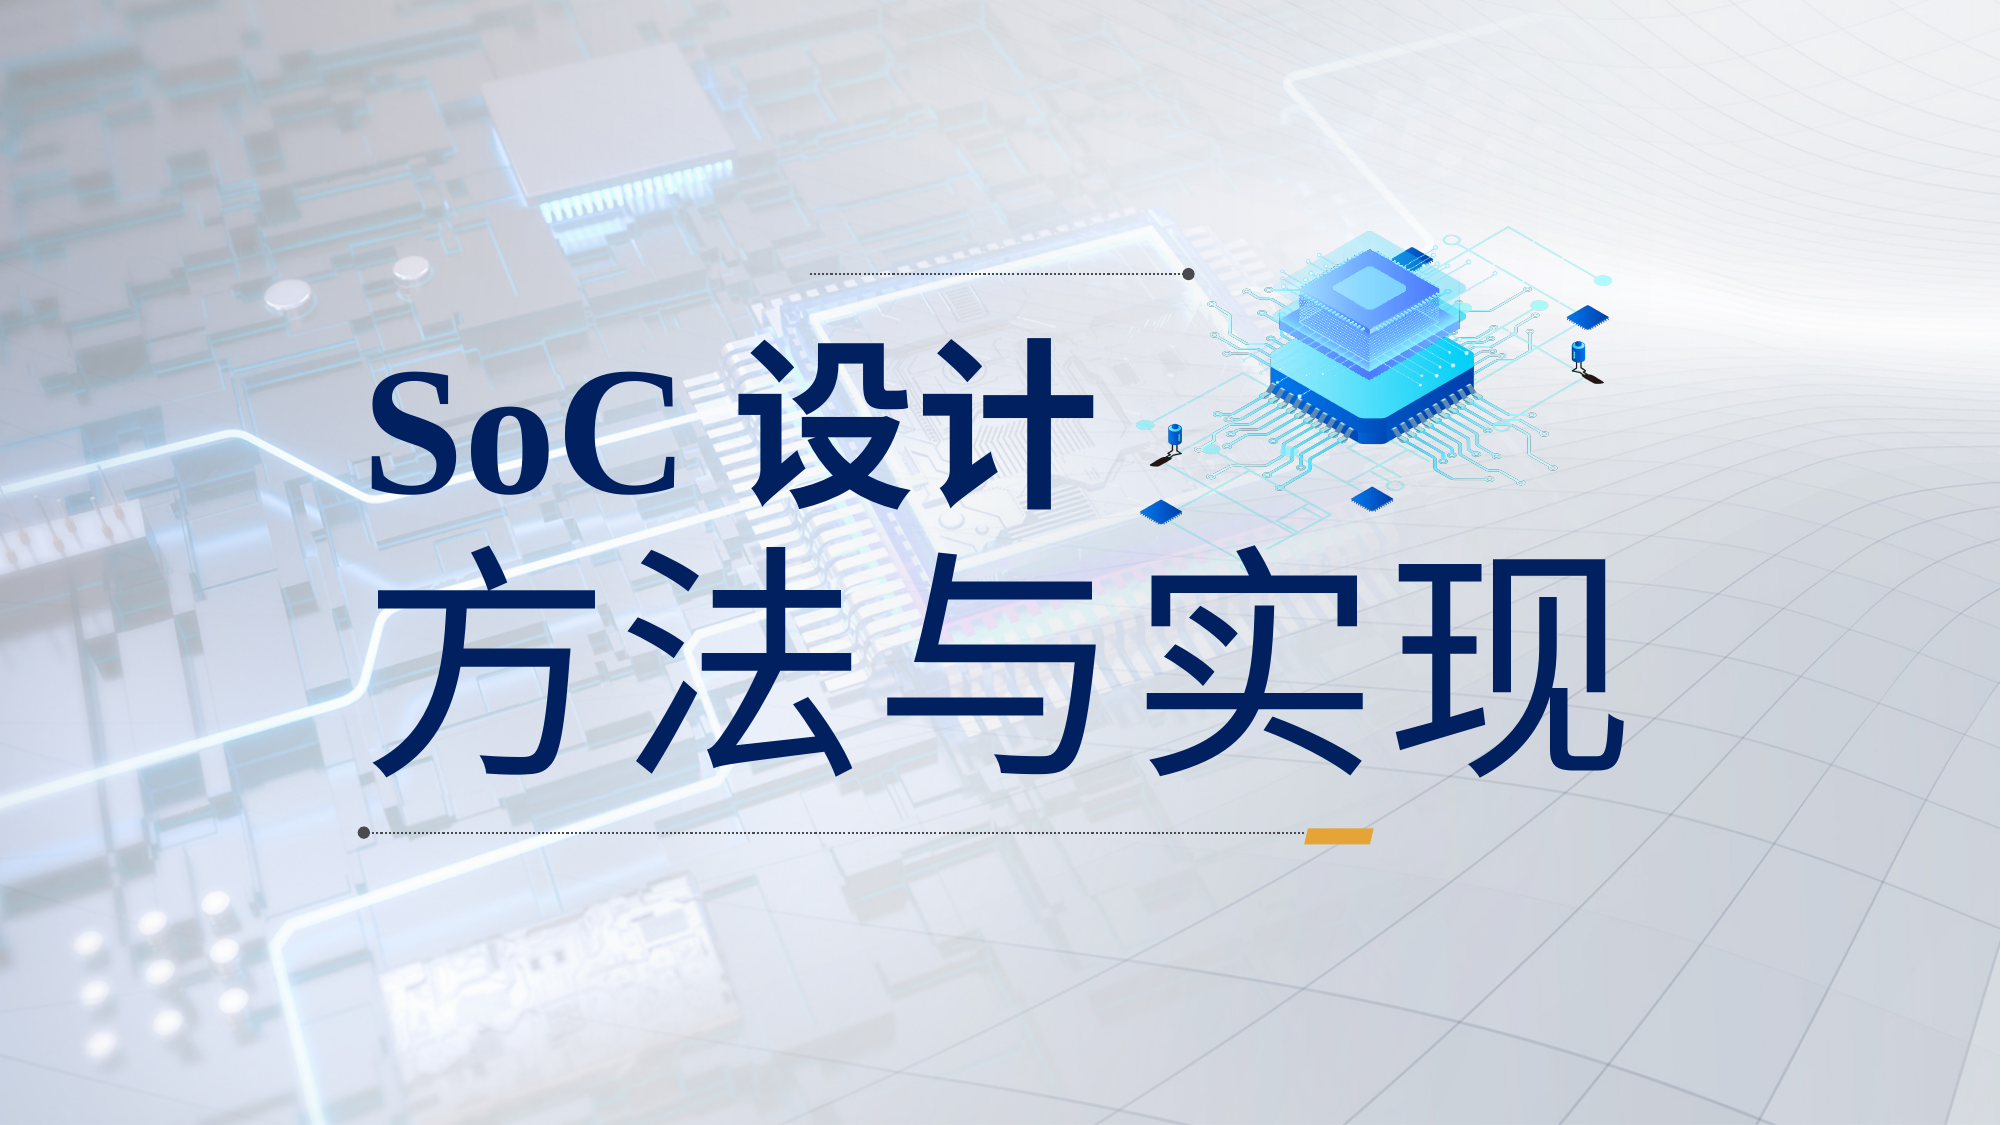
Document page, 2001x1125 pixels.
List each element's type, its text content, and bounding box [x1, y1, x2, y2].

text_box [363, 828, 1374, 845]
text_box SoC设计 [348, 303, 1136, 499]
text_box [1136, 184, 1612, 571]
text_box 方法与实现 [346, 499, 1652, 815]
picture [0, 0, 2000, 1125]
